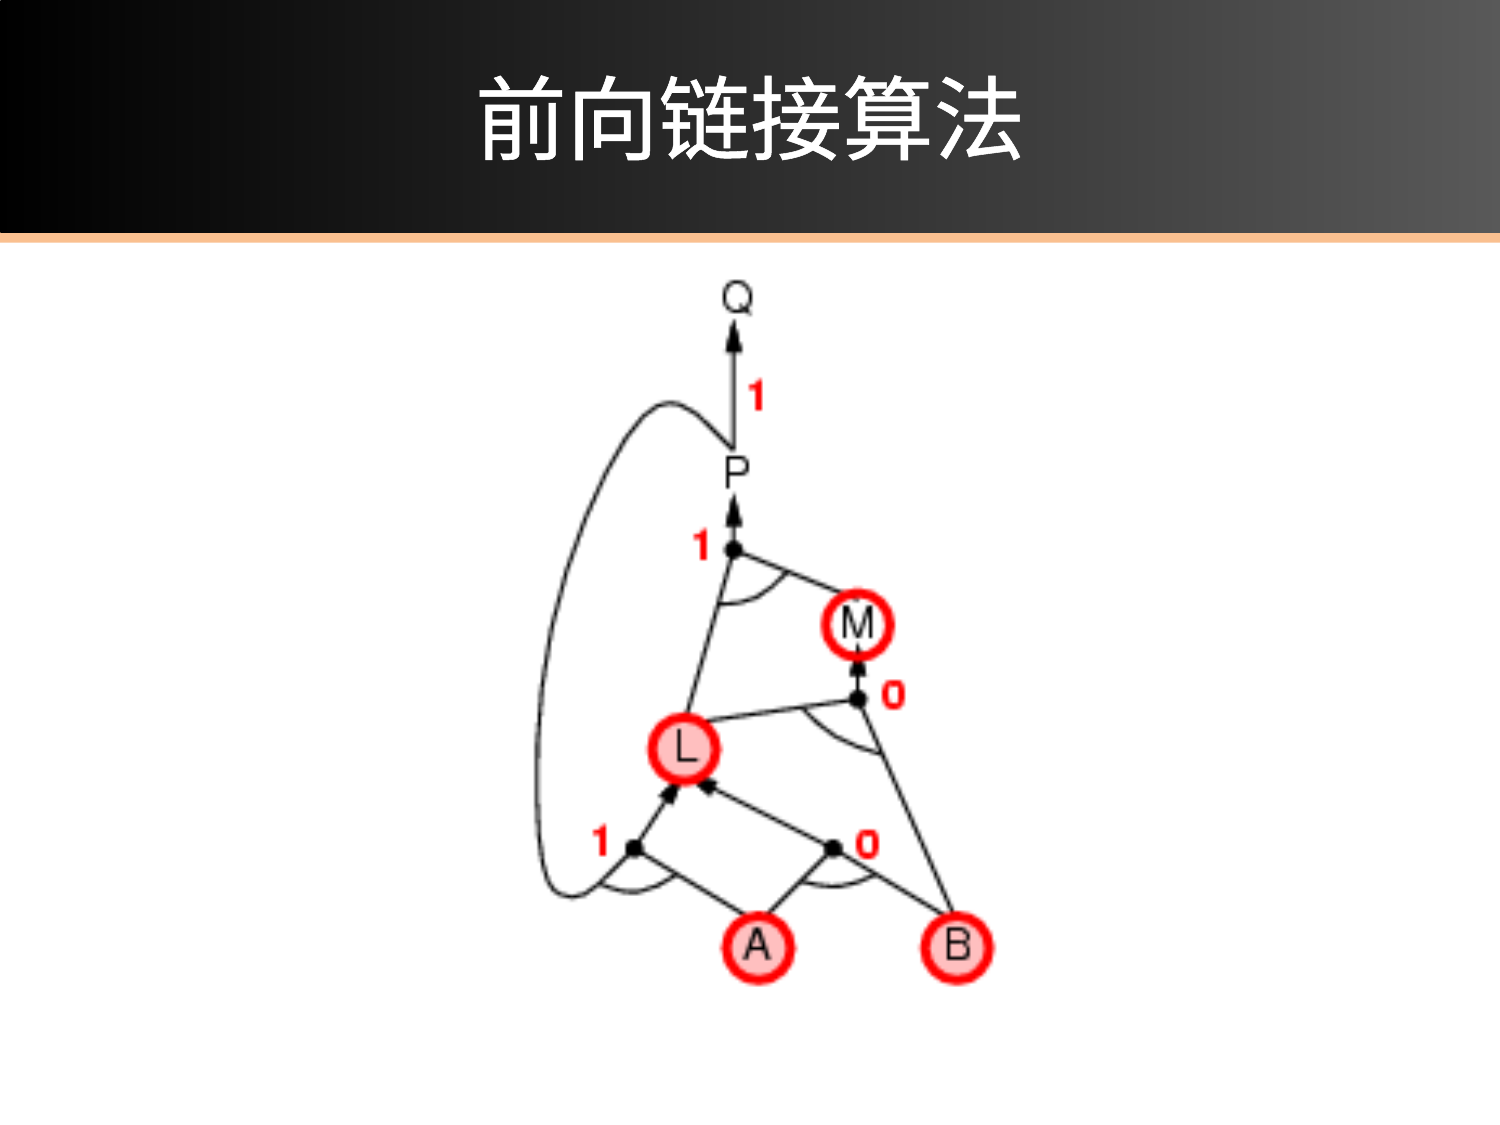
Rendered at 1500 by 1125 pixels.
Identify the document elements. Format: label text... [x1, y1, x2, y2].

title 前向链接算法 [0, 0, 1500, 233]
picture [499, 249, 1014, 1013]
